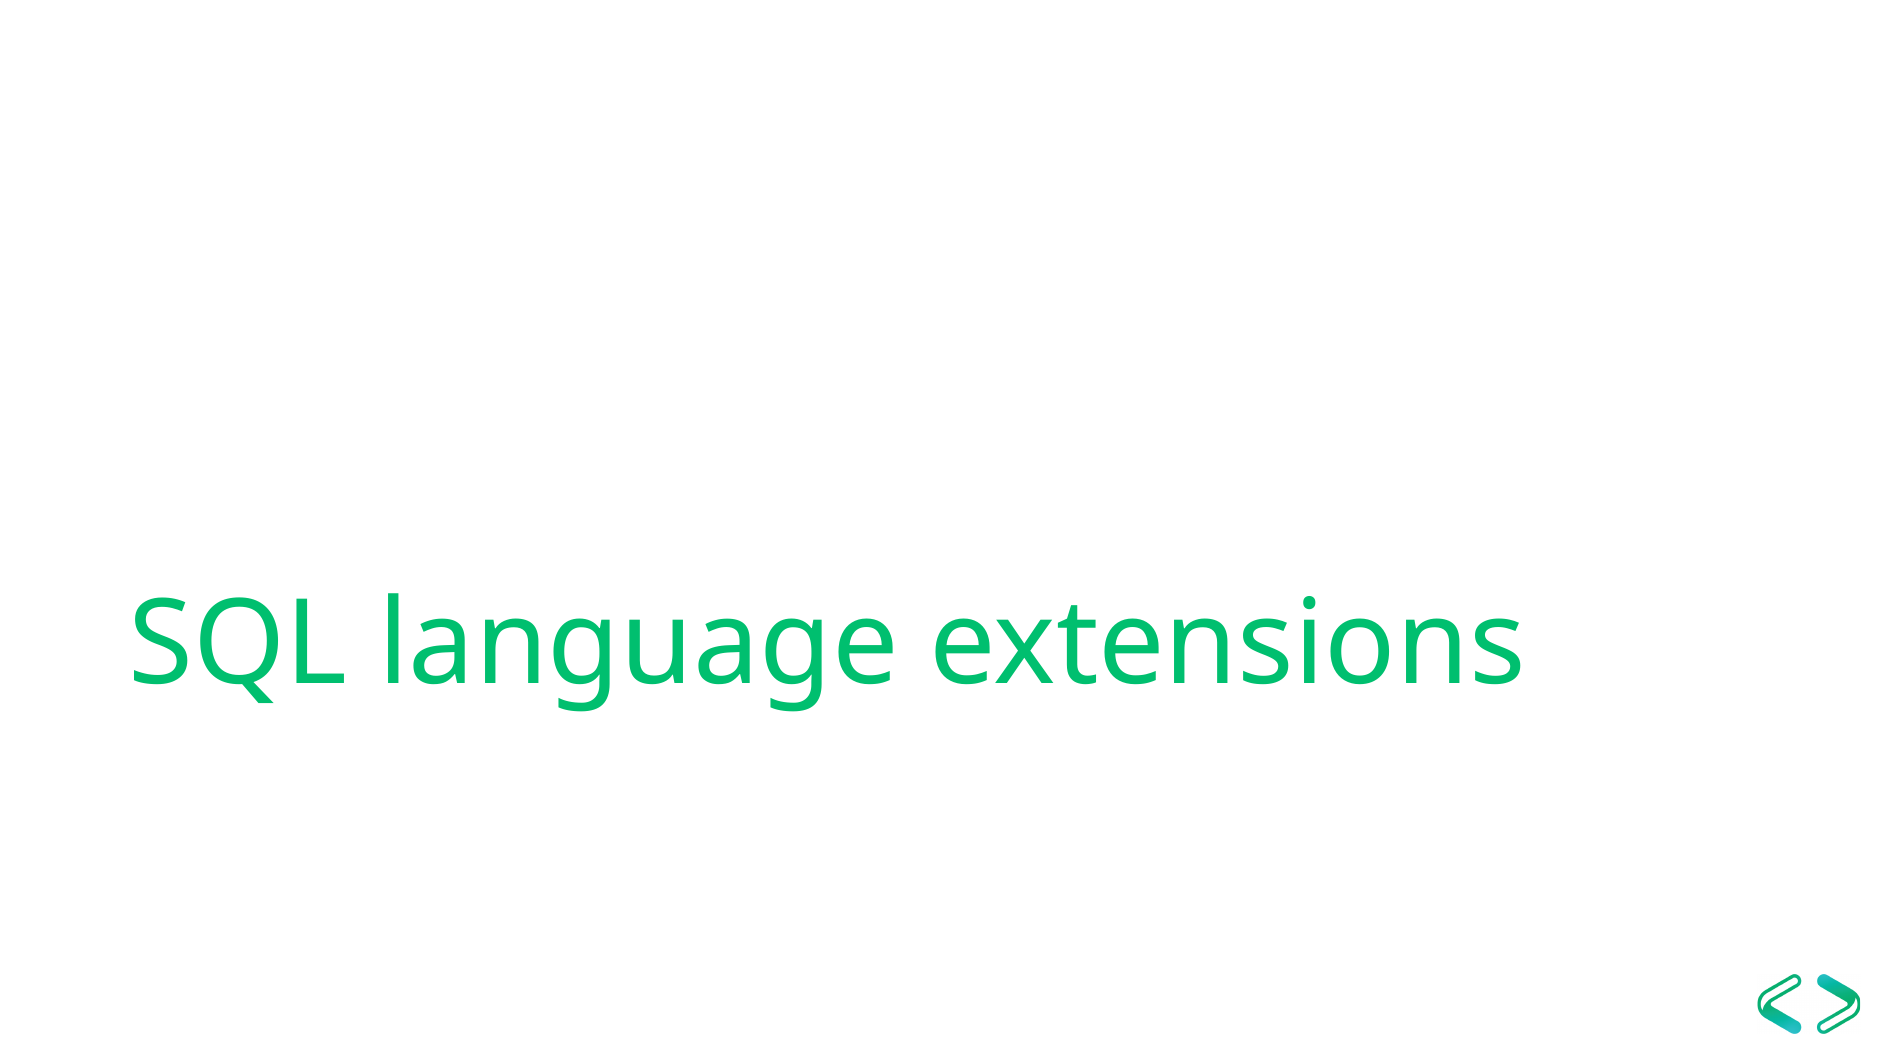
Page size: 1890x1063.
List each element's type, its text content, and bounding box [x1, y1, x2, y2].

title SQL language extensions [128, 265, 1759, 708]
